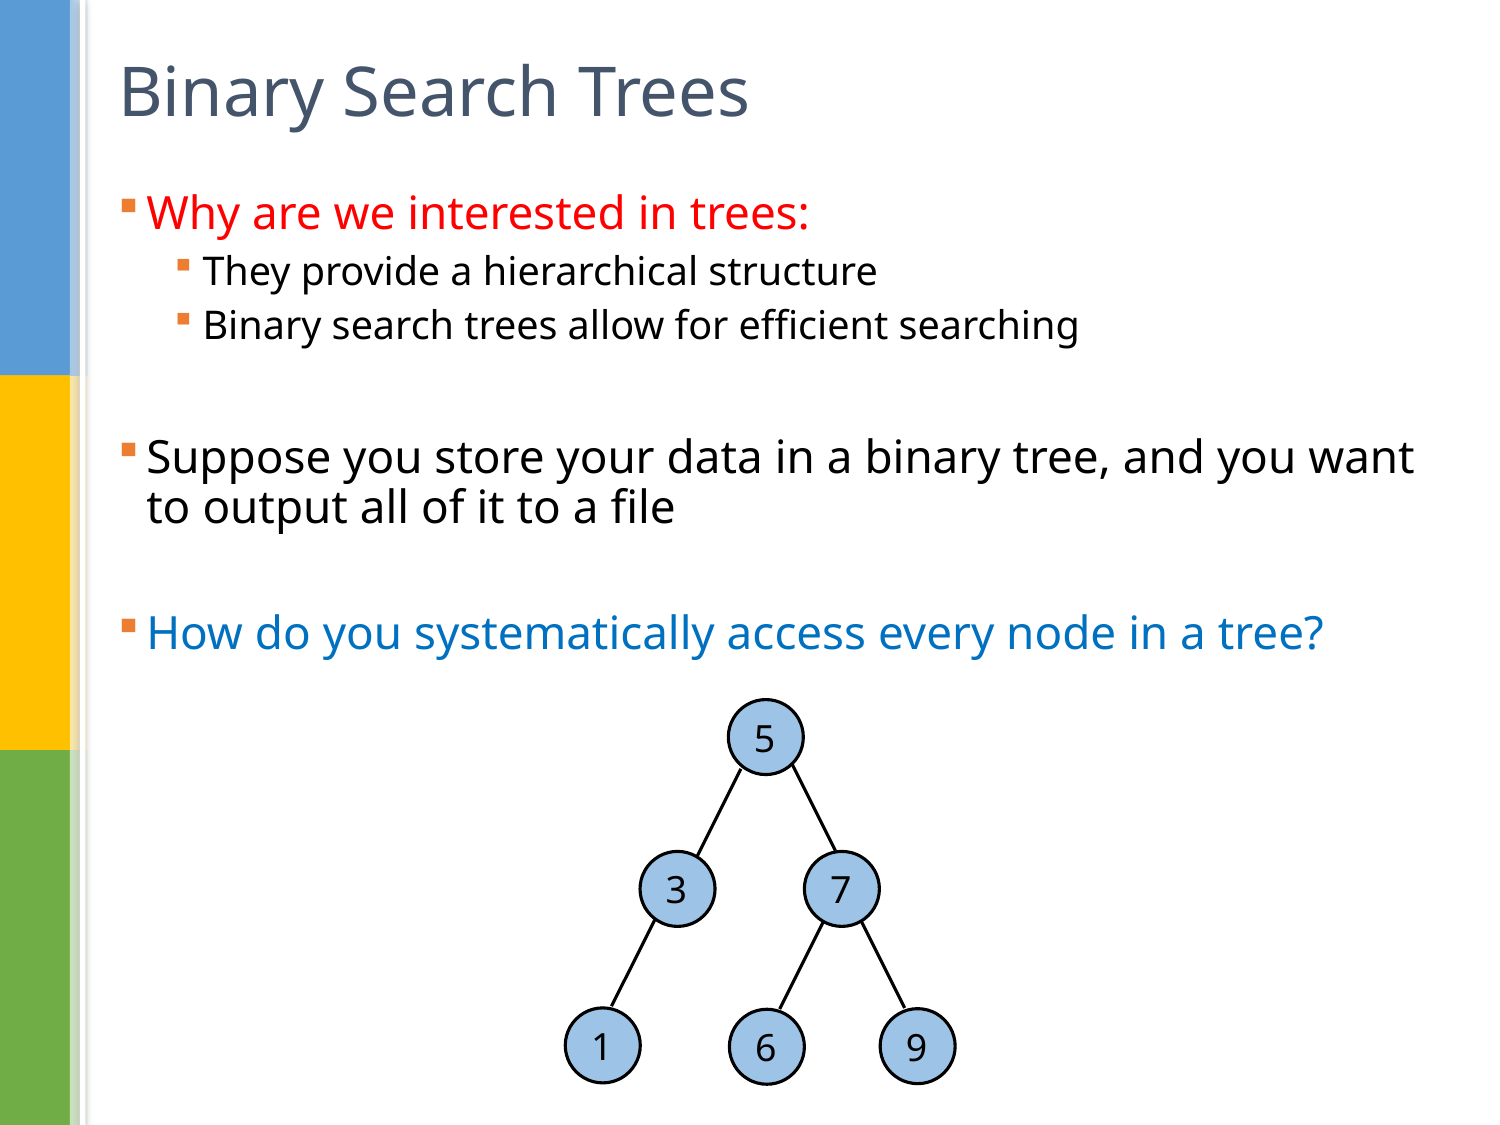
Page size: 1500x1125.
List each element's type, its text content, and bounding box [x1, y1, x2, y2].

text_box 3 [640, 851, 716, 927]
text_box 1 [565, 1007, 641, 1083]
text_box 5 [728, 699, 804, 775]
title Binary Search Trees [103, 38, 1397, 141]
text_box 9 [880, 1008, 956, 1084]
text_box 6 [729, 1009, 805, 1085]
text_box 7 [804, 851, 880, 927]
list Why are we interested in trees: They provide a hierarchical structure Binary search trees allow for efficient searching Suppose you store your data in a binary tree, and you want to output all of it to a file How do you systematically access every node in a tree? [103, 182, 1433, 1057]
